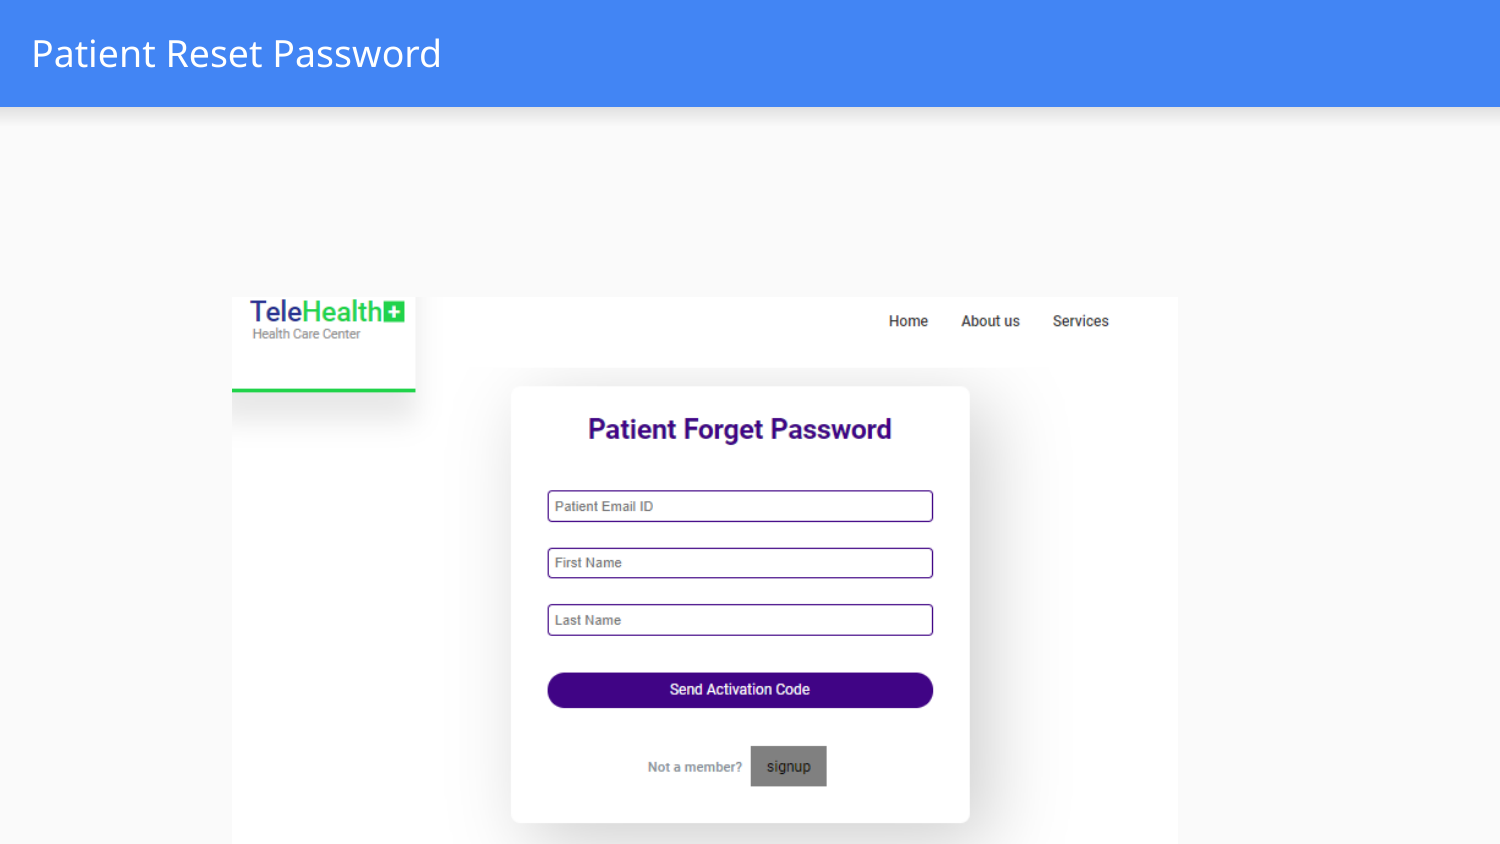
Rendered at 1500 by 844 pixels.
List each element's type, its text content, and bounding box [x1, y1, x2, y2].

picture [232, 296, 1178, 844]
title Patient Reset Password [16, 2, 1464, 102]
